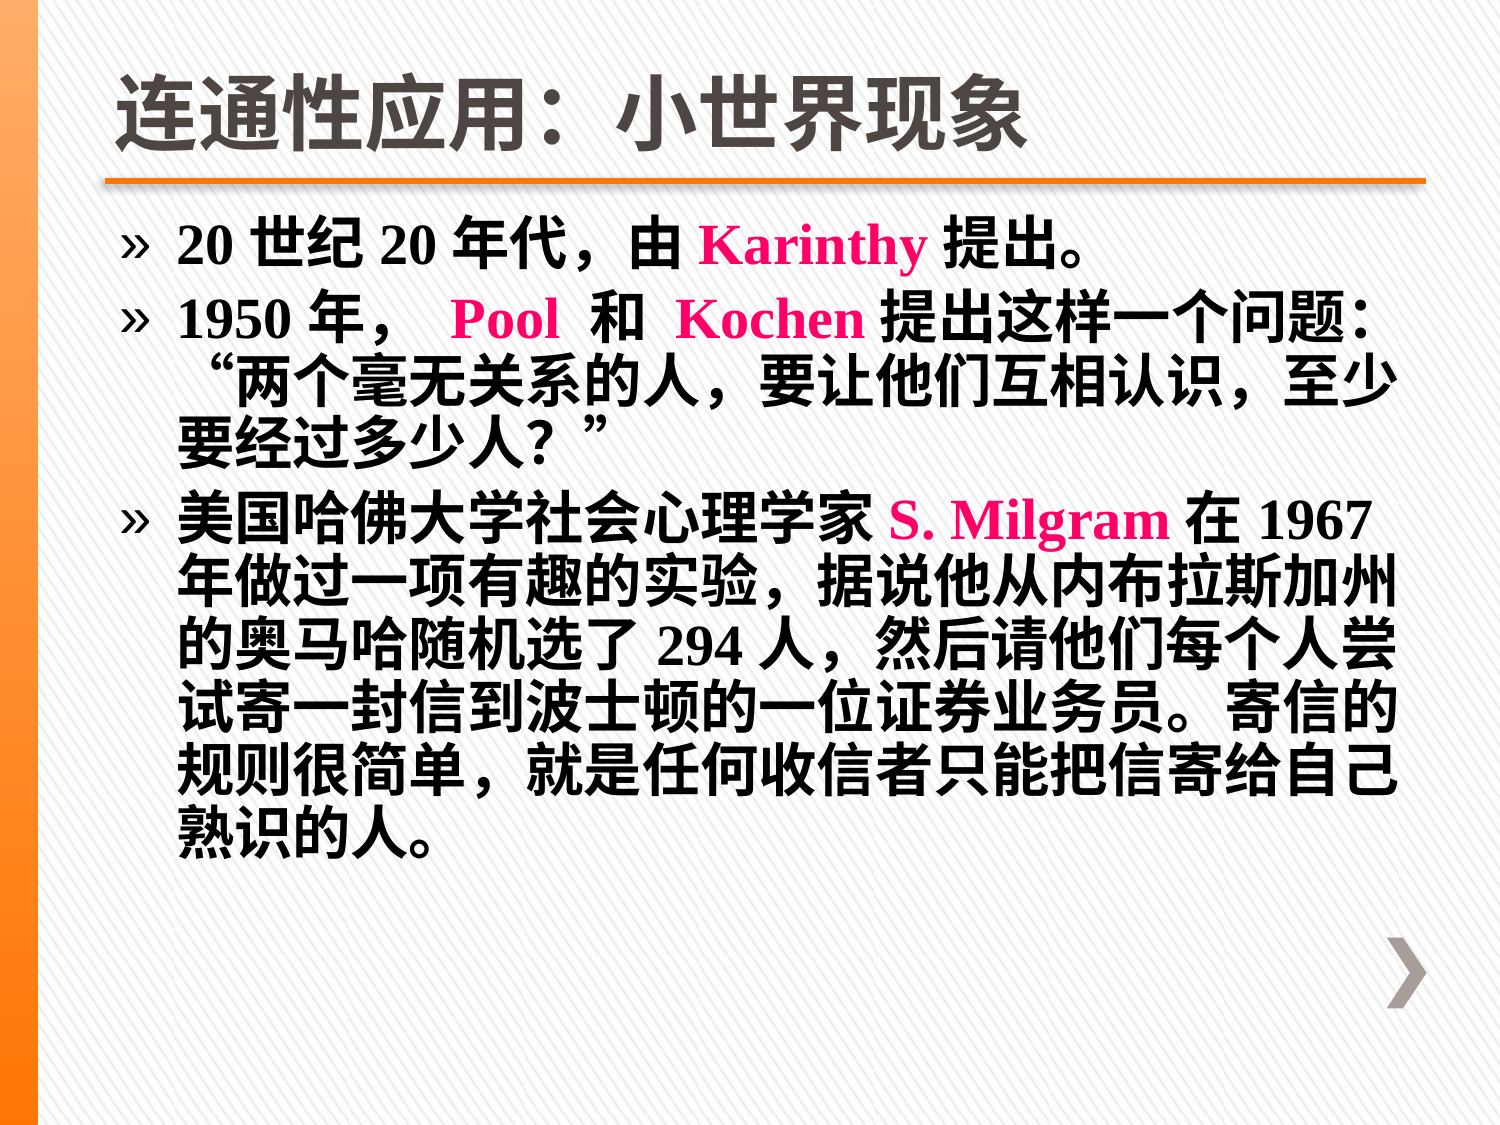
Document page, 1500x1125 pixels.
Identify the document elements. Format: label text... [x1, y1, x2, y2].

text_box B [0, 281, 37, 285]
list 20世纪20年代，由Karinthy提出。 1950年， Pool 和 Kochen提出这样一个问题：“两个毫无关系的人，要让他们互相认识，至少要经过多少人？” 美国哈佛大学社会心理学家S. Milgram在1967年做过一项有趣的实验，据说他从内布拉斯加州的奥马哈随机选了294人，然后请他们每个人尝试寄一封信到波士顿的一位证券业务员。寄信的规则很简单，就是任何收信者只能把信寄给自己熟识的人。 [104, 206, 1422, 1062]
title 连通性应用：小世界现象 [99, 0, 1422, 170]
